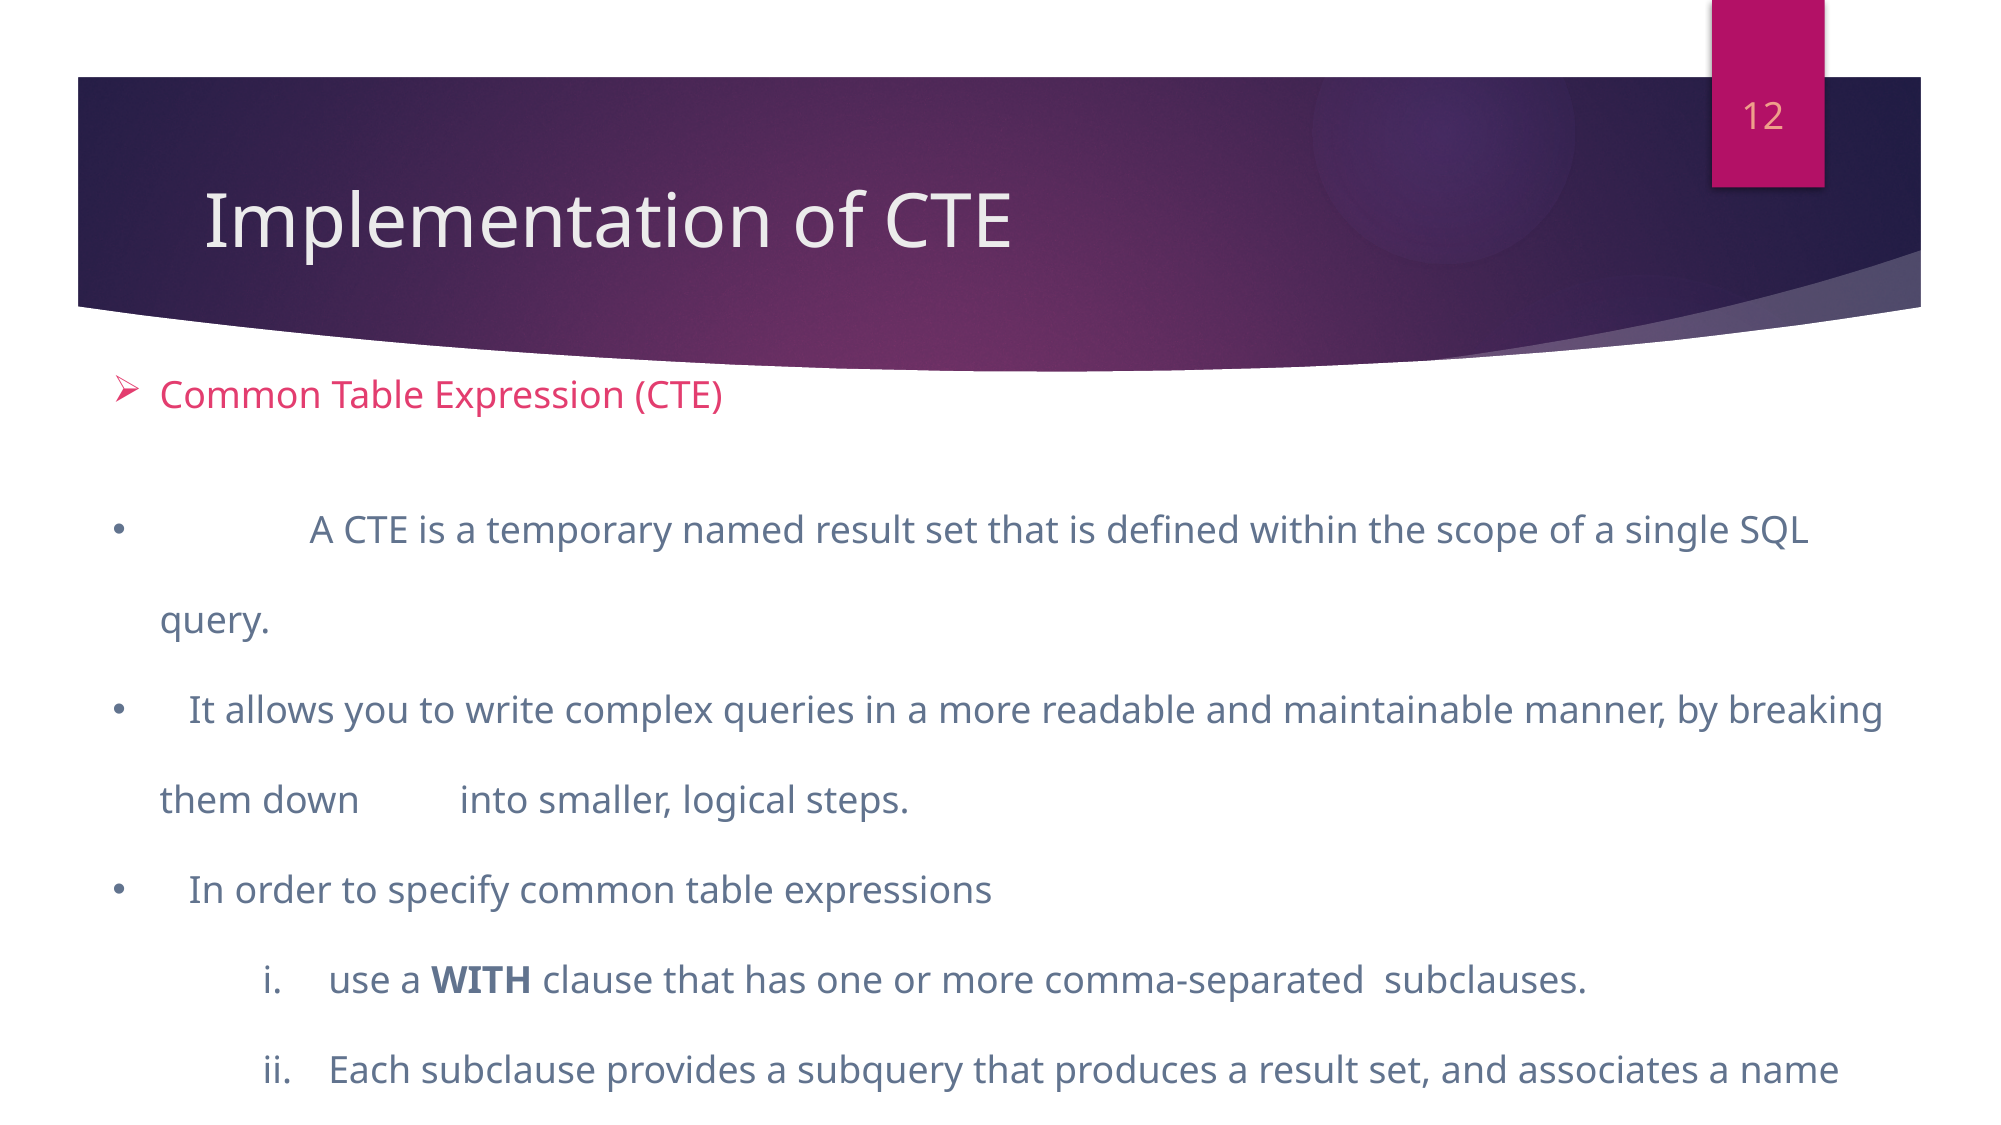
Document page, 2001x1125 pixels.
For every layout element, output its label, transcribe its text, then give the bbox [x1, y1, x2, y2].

text_box 12 [1726, 84, 1810, 145]
text_box Common Table Expression (CTE) A CTE is a temporary named result set that is defined within the scope of a single SQL query. It allows you to write complex queries in a more readable and maintainable manner, by breaking them down into smaller, logical steps. In order to specify common table expressions use a WITH clause that has one or more comma-separated subclauses. Each subclause provides a subquery that produces a result set, and associates a name with the subquery. [97, 363, 1920, 1125]
title Implementation of CTE [189, 159, 1780, 276]
